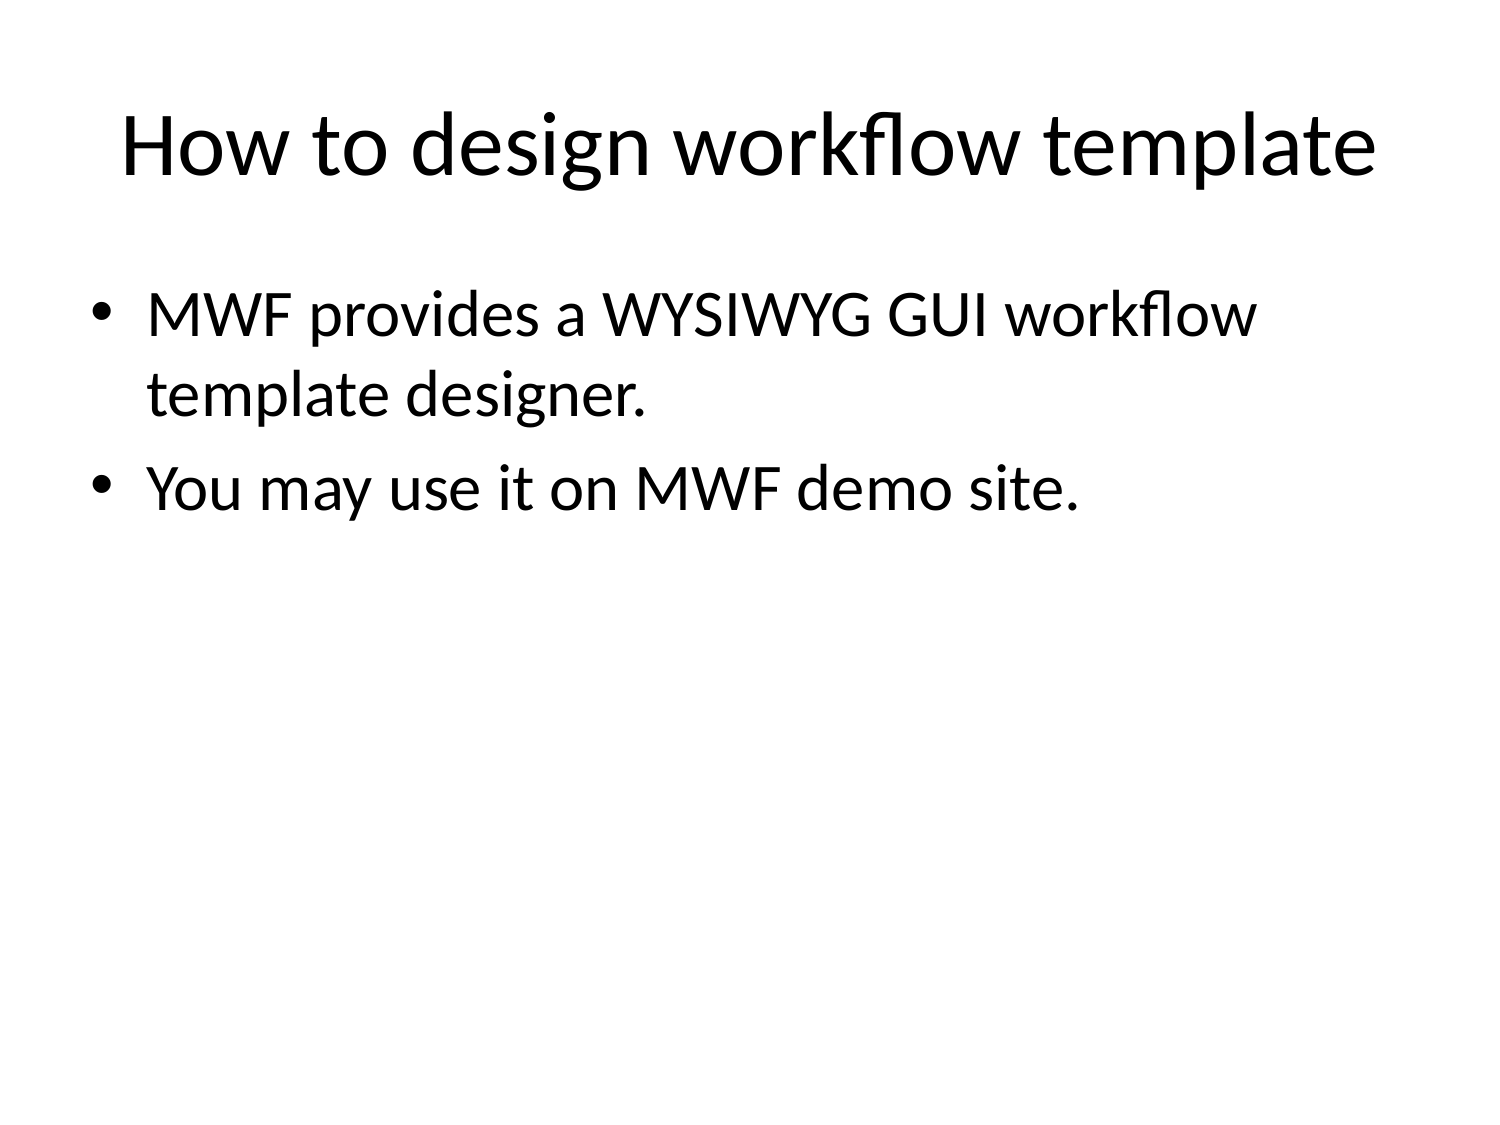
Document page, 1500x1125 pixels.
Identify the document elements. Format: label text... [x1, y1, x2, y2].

list MWF provides a WYSIWYG GUI workflow template designer. You may use it on MWF demo site. [75, 262, 1425, 1005]
title How to design workflow template [75, 45, 1425, 233]
